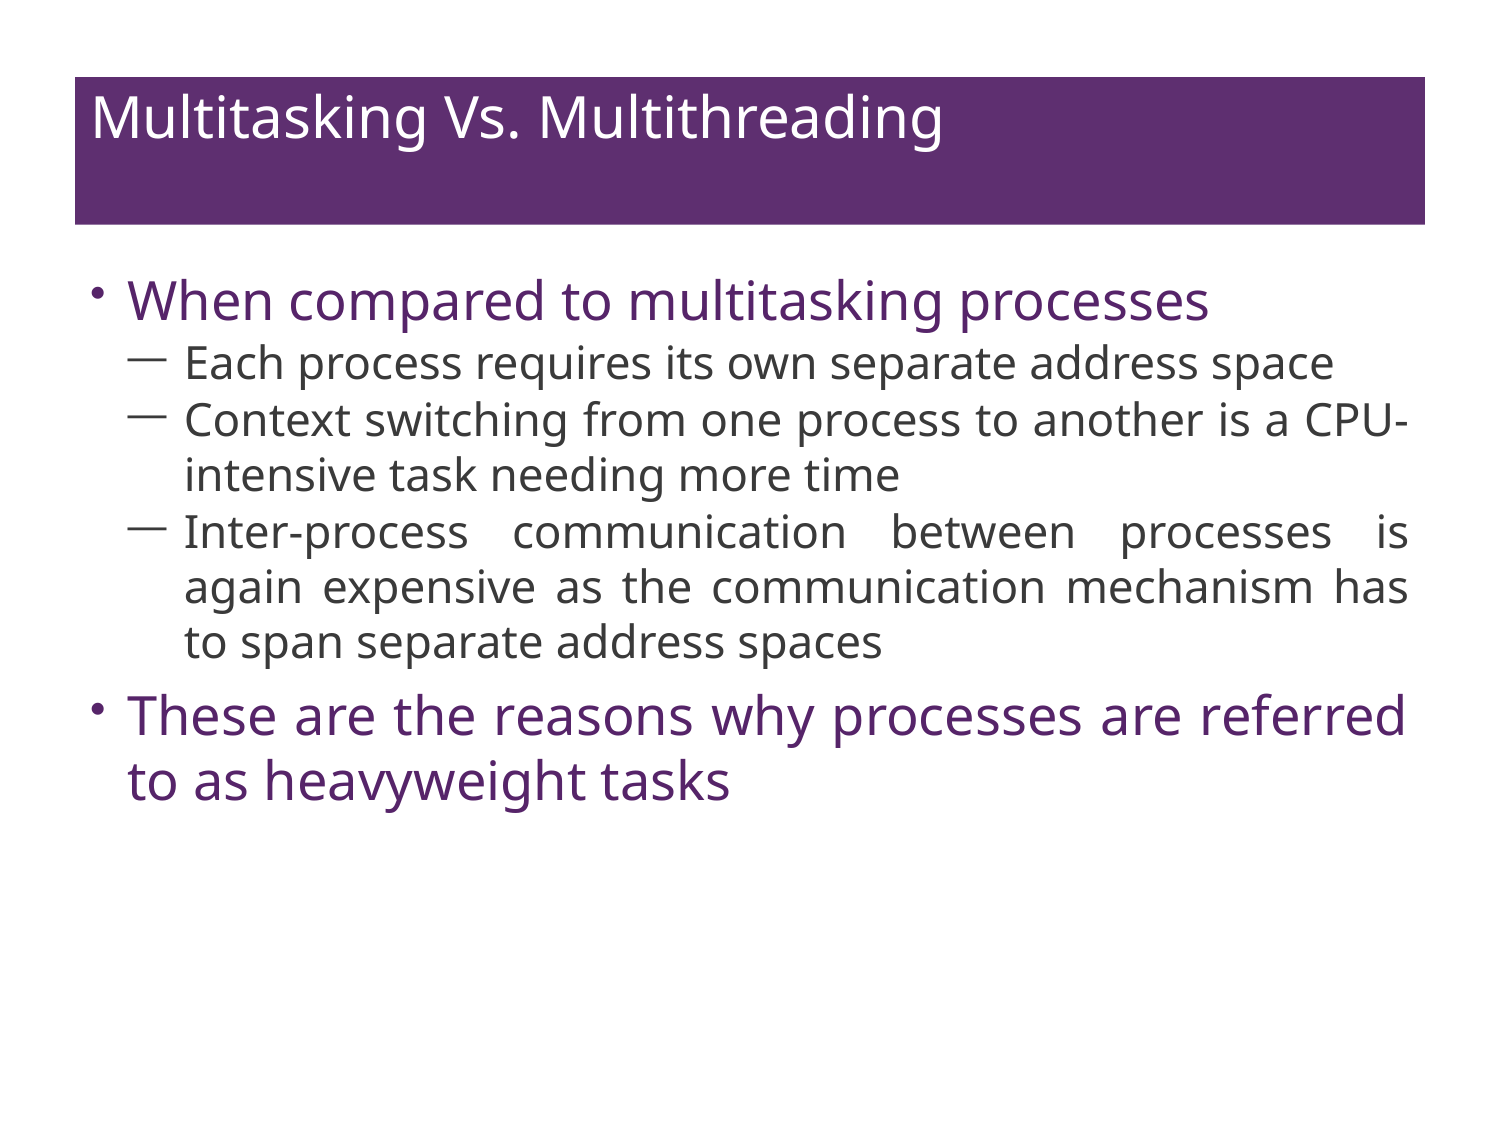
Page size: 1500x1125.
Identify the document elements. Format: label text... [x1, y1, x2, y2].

list When compared to multitasking processes Each process requires its own separate address space Context switching from one process to another is a CPU-intensive task needing more time Inter-process communication between processes is again expensive as the communication mechanism has to span separate address spaces These are the reasons why processes are referred to as heavyweight tasks [74, 258, 1426, 1087]
title Multitasking Vs. Multithreading [74, 76, 1426, 225]
